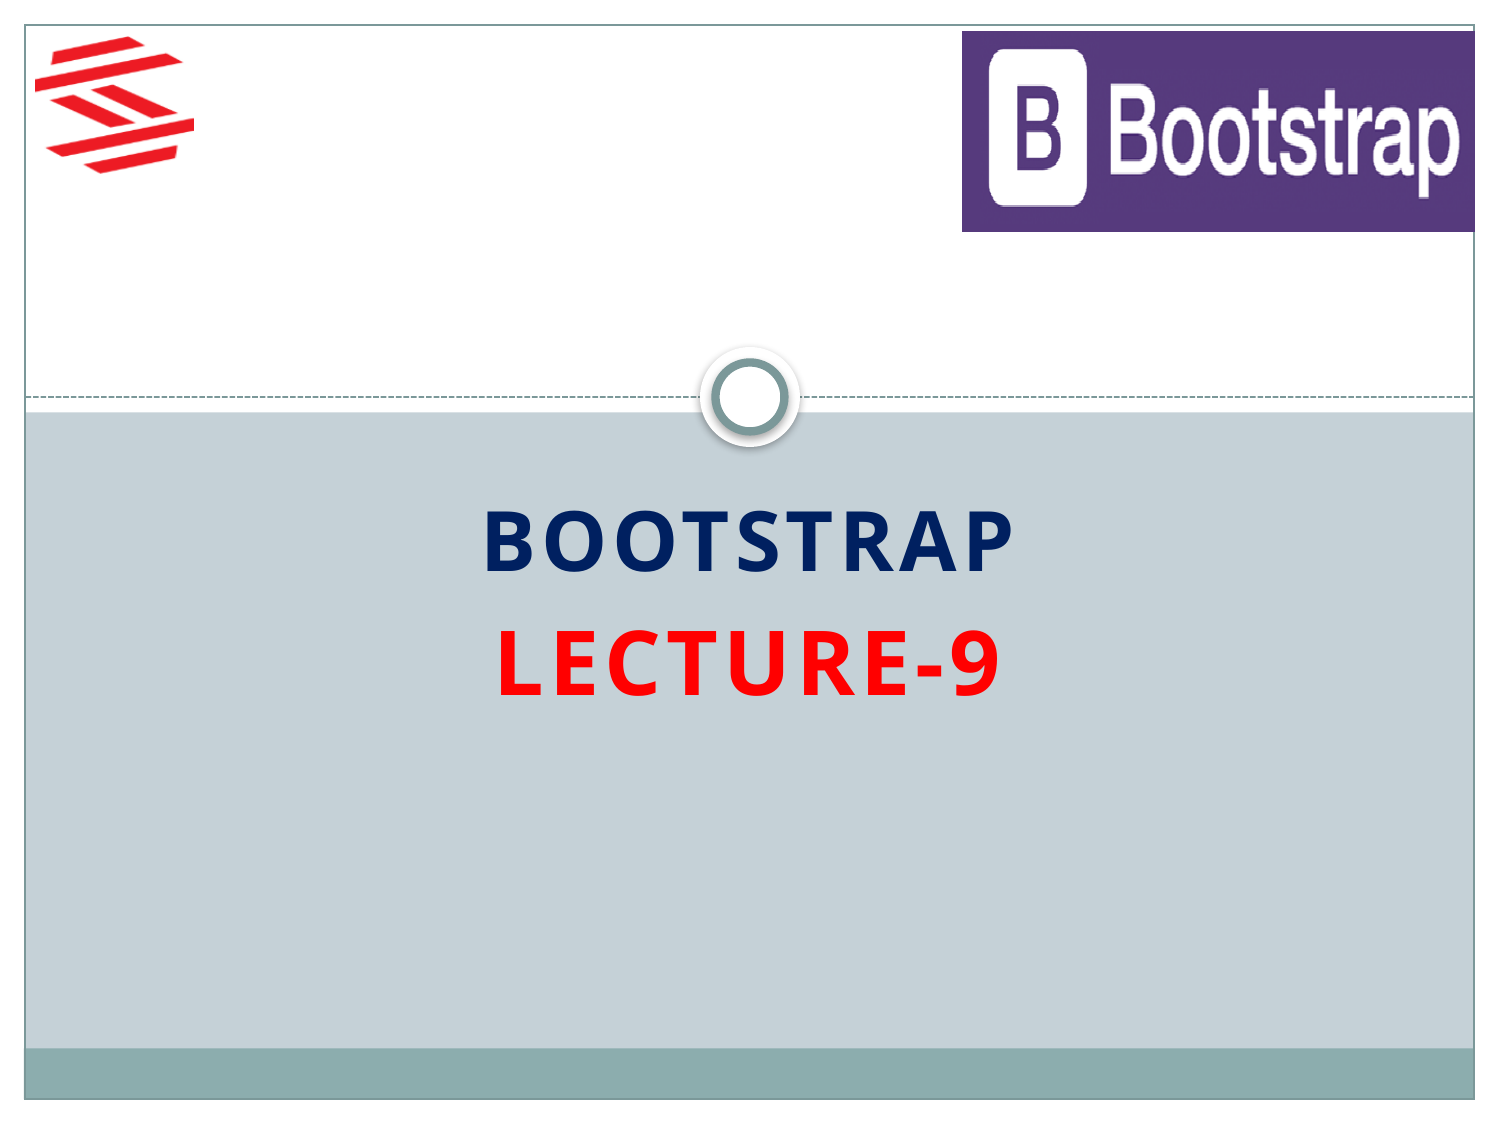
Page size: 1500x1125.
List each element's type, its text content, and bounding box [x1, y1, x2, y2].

picture [34, 34, 194, 180]
text_box BOOTSTRAP Lecture-9 [222, 480, 1273, 768]
picture [962, 31, 1475, 232]
